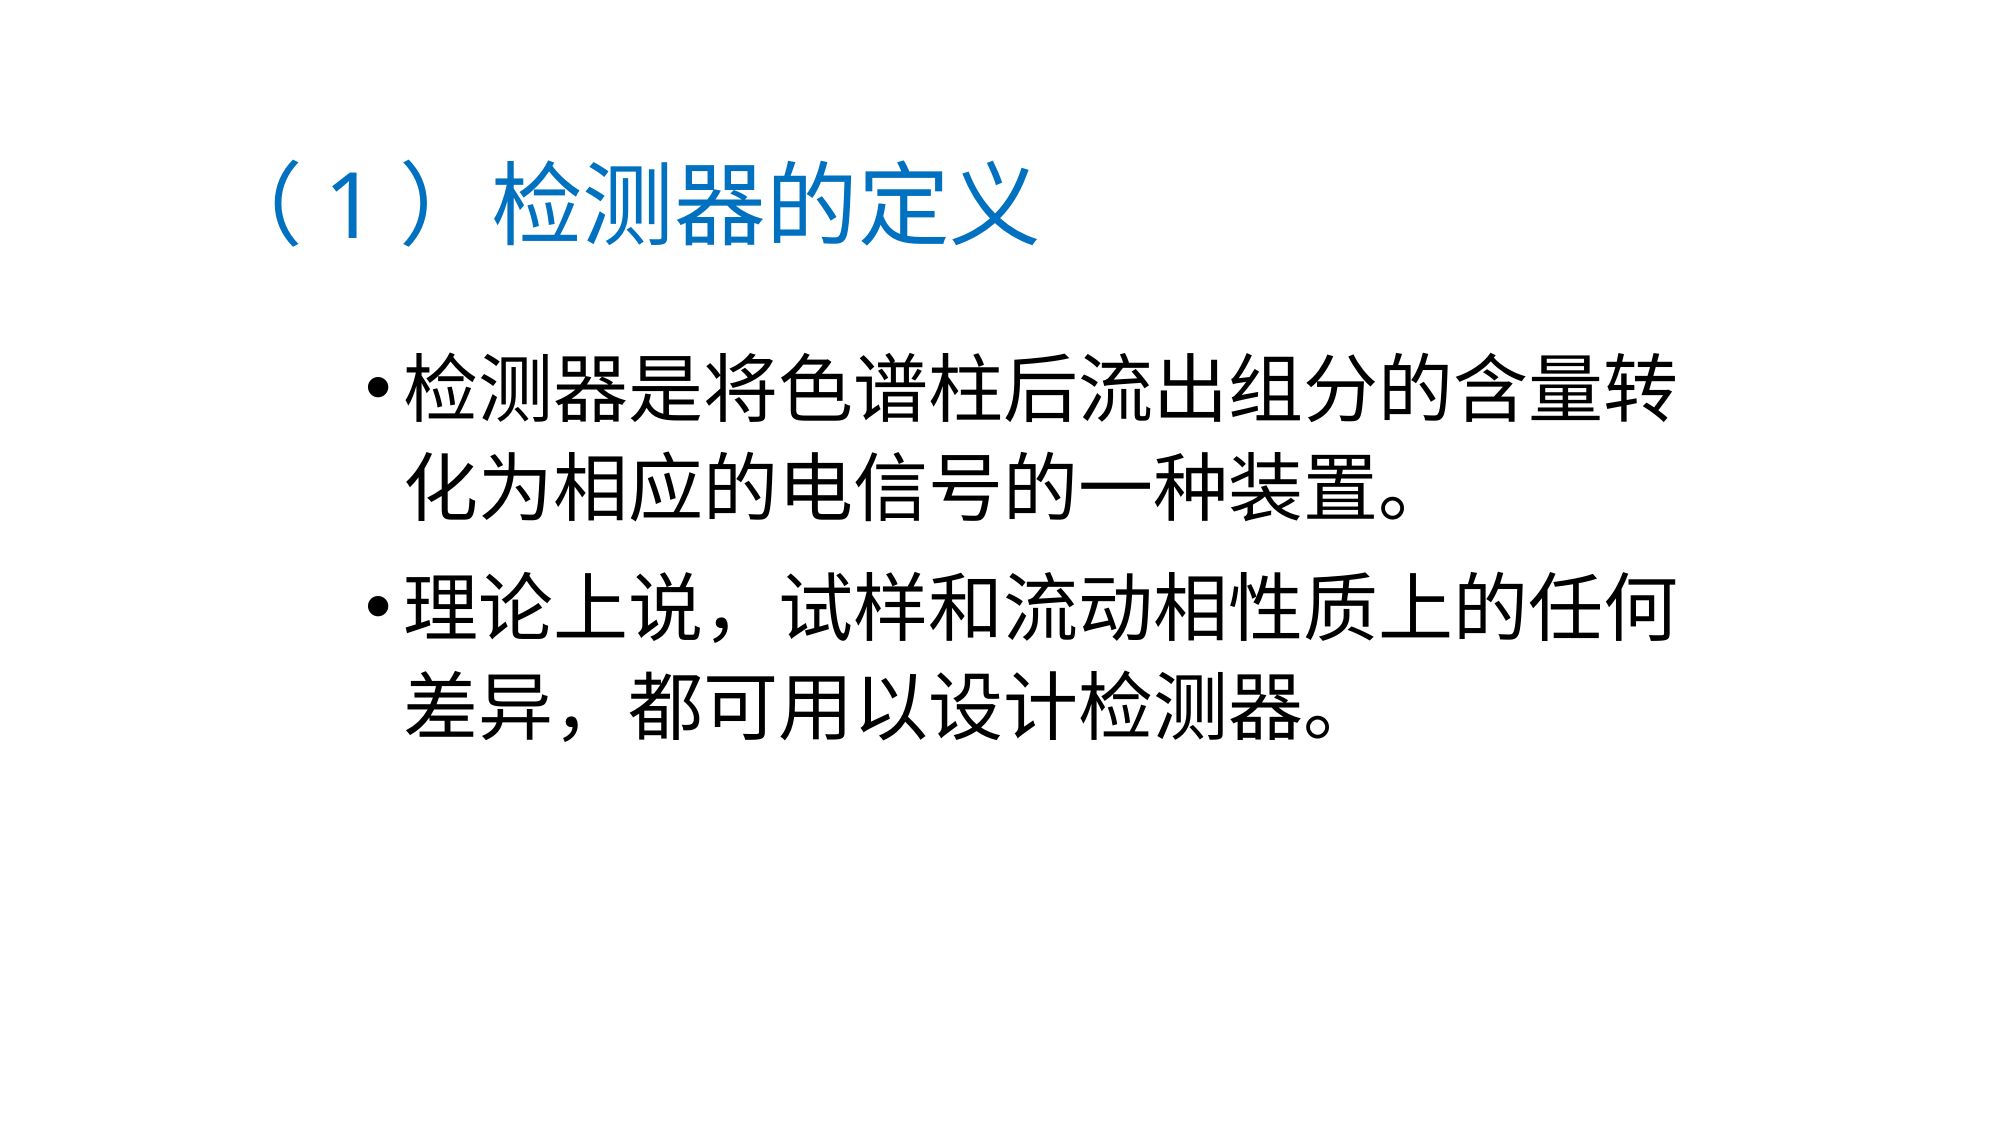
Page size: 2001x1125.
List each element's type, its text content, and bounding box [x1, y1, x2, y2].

title （1）检测器的定义 [196, 123, 1295, 296]
list 检测器是将色谱柱后流出组分的含量转化为相应的电信号的一种装置。 理论上说，试样和流动相性质上的任何差异，都可用以设计检测器。 [350, 324, 1701, 945]
